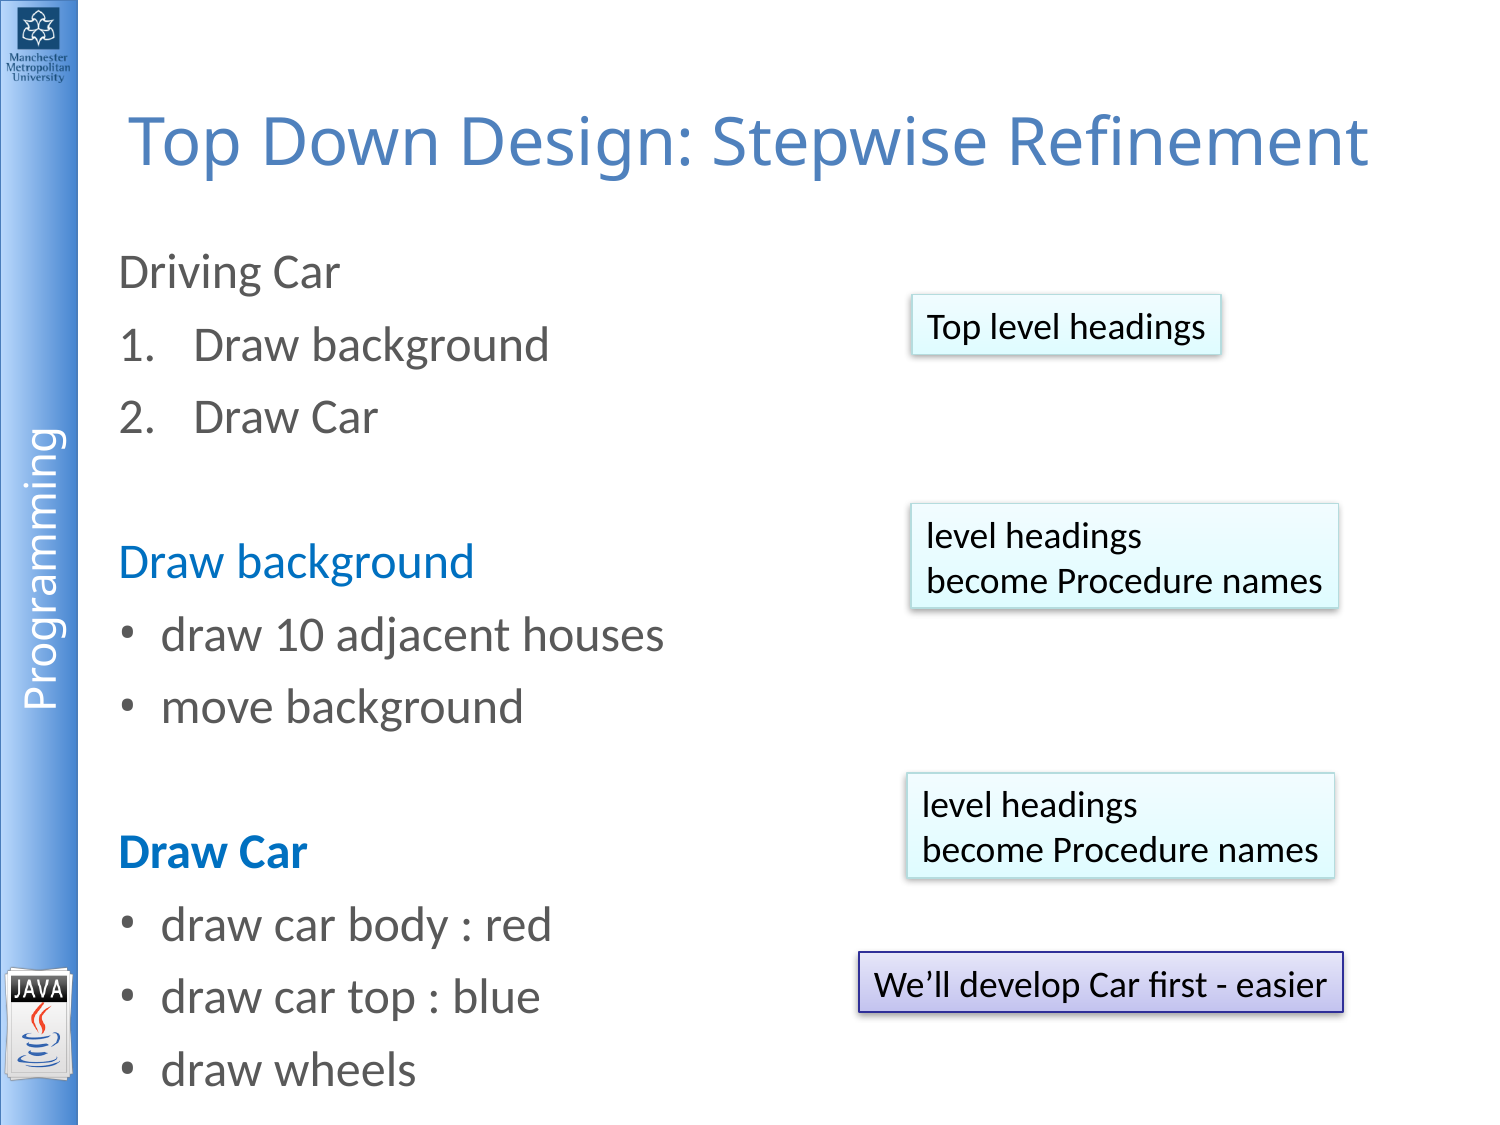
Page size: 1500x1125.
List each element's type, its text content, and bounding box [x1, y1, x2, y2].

title Top Down Design: Stepwise Refinement [75, 45, 1425, 233]
text_box Top level headings [911, 294, 1222, 355]
picture [0, 966, 82, 1082]
picture [5, 7, 70, 83]
text_box We’ll develop Car first - easier [858, 951, 1344, 1013]
list Driving Car Draw background Draw Car Draw background draw 10 adjacent houses move background Draw Car draw car body : red draw car top : blue draw wheels [112, 232, 701, 1018]
text_box level headings become Procedure names [910, 503, 1339, 609]
text_box level headings become Procedure names [906, 772, 1335, 879]
